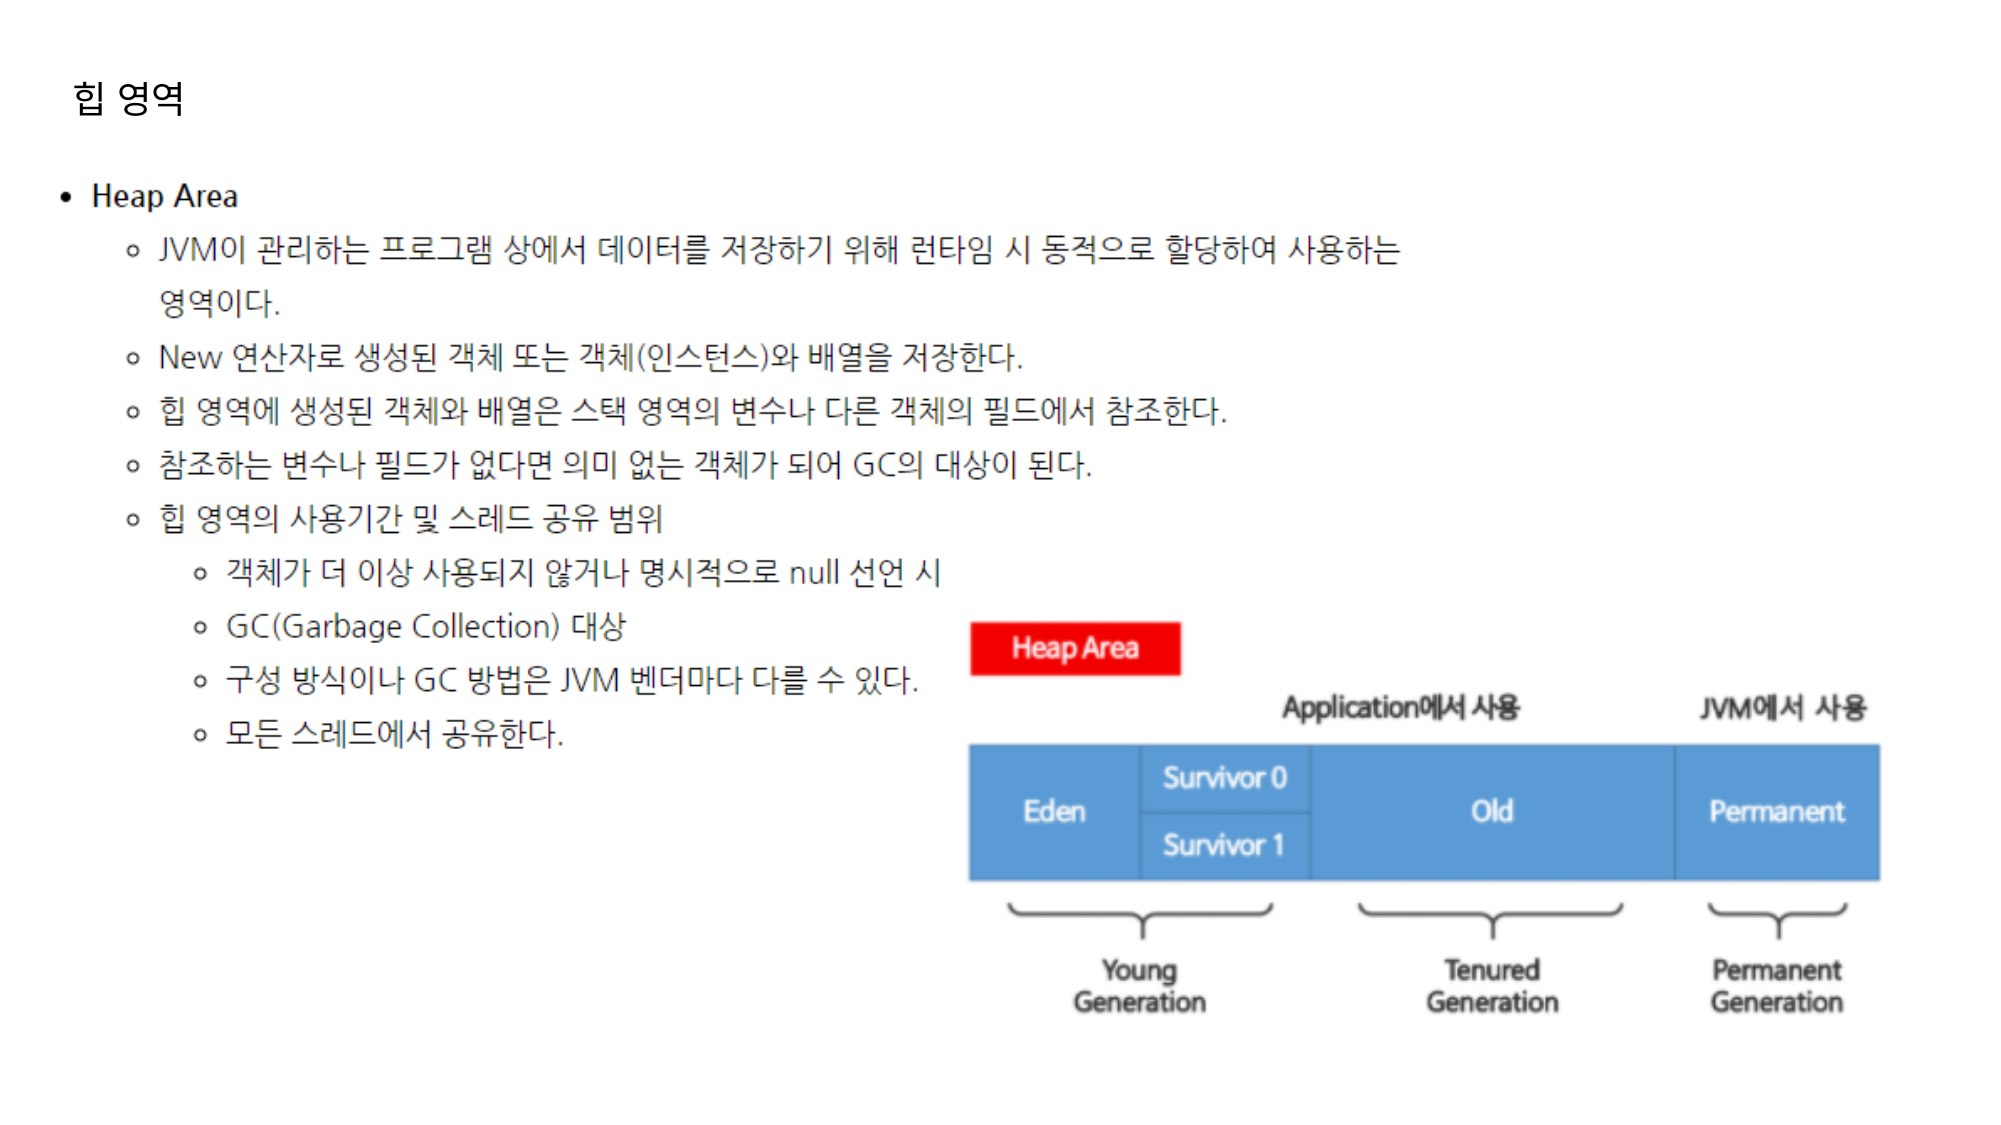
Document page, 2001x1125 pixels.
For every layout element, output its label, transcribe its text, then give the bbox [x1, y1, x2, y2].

text_box 힙 영역 [57, 68, 202, 129]
picture [50, 167, 1949, 1061]
